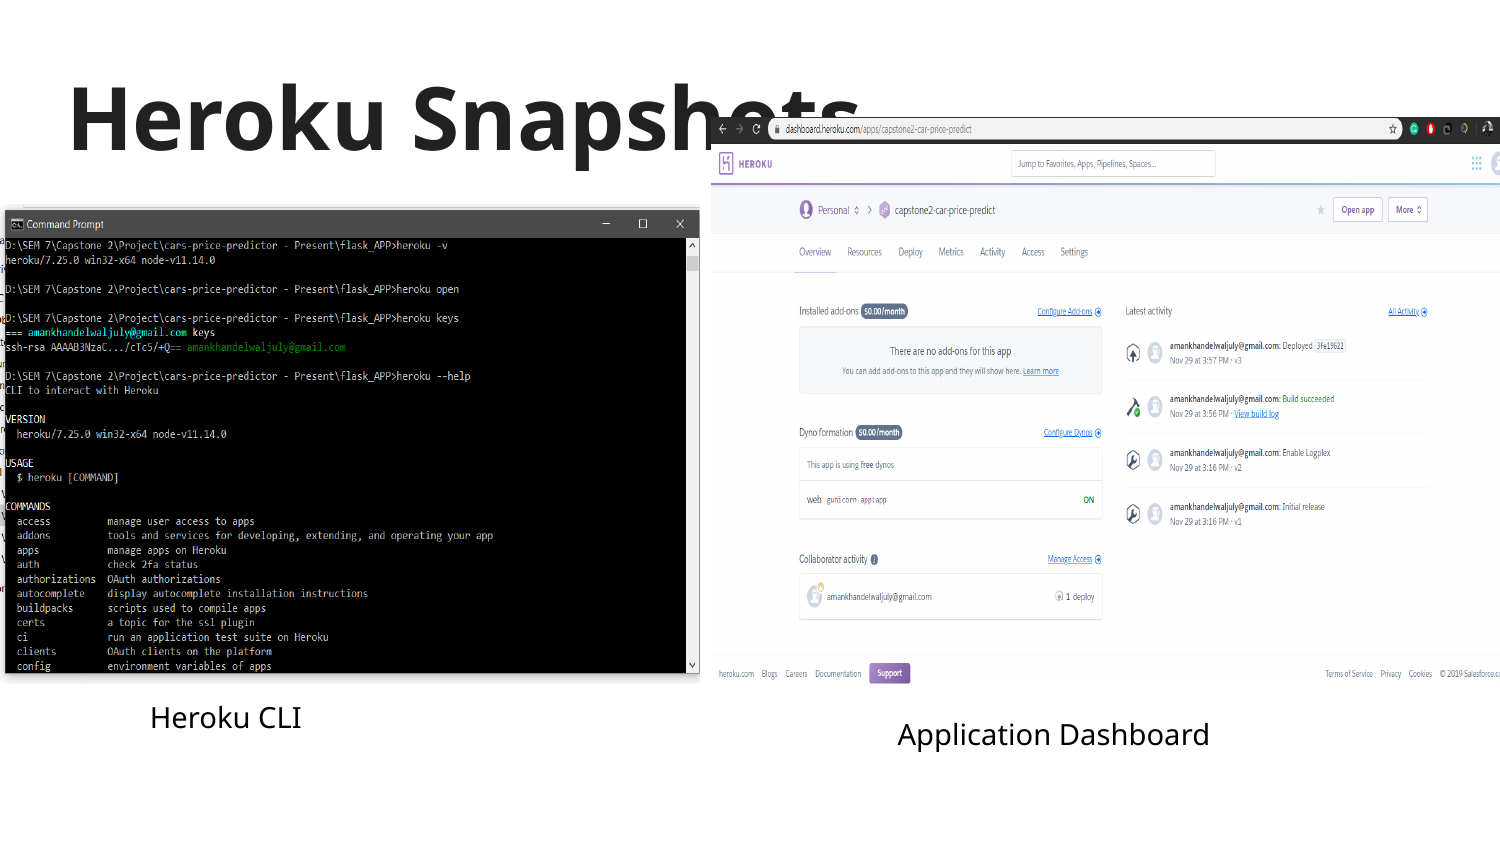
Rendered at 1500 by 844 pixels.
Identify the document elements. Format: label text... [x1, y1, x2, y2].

picture [711, 117, 1500, 685]
title Heroku Snapshots [51, 48, 1449, 180]
picture [0, 204, 700, 685]
text_box Application Dashboard [882, 701, 1372, 765]
text_box Heroku CLI [134, 692, 489, 748]
